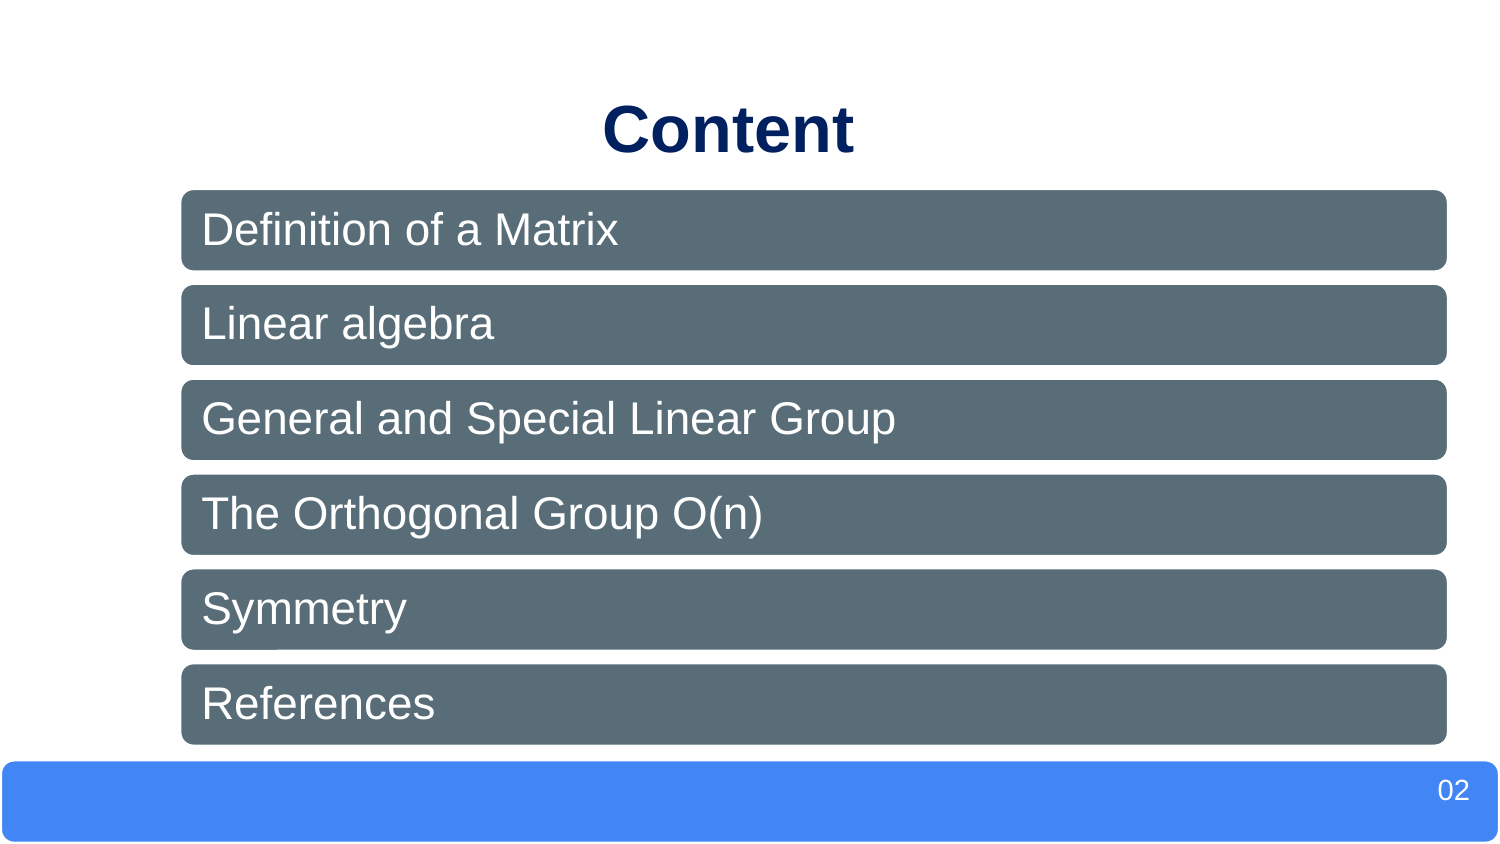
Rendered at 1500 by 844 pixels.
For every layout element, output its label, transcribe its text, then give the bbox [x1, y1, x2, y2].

text_box 02 [0, 757, 1500, 844]
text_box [179, 185, 1450, 750]
title Content [51, 71, 1449, 166]
